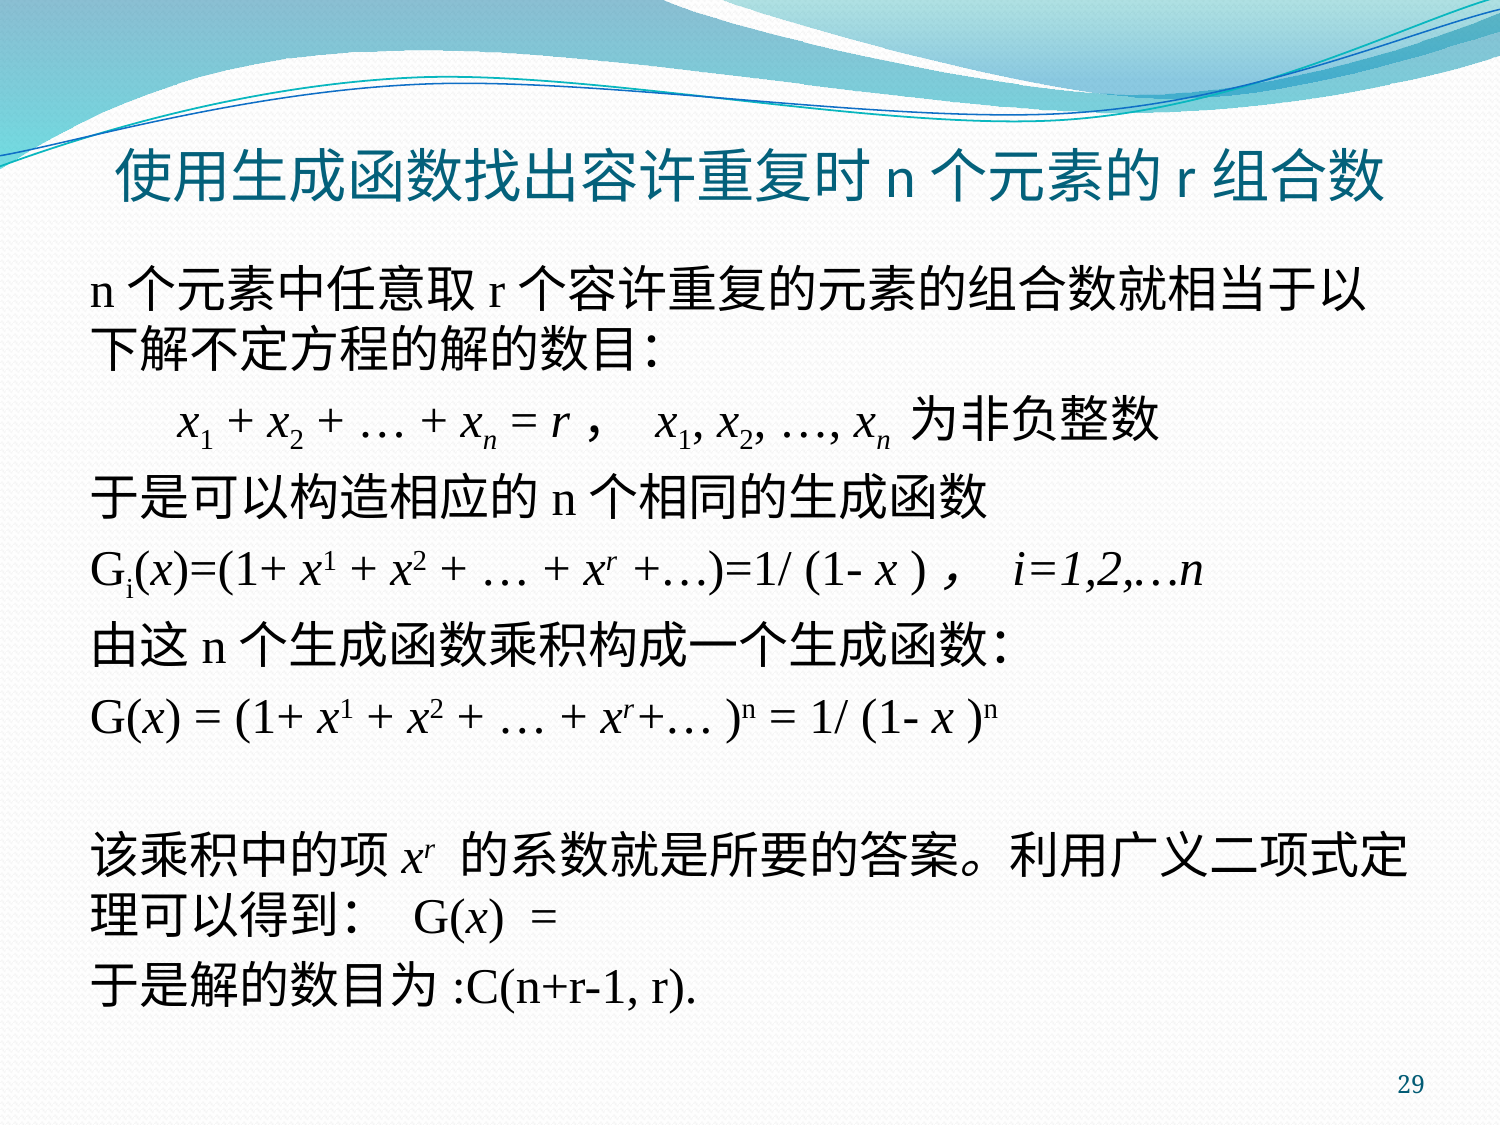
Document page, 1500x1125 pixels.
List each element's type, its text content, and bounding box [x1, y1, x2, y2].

slide_number 29 [1299, 1042, 1425, 1103]
title 使用生成函数找出容许重复时n个元素的r组合数 [75, 112, 1425, 210]
